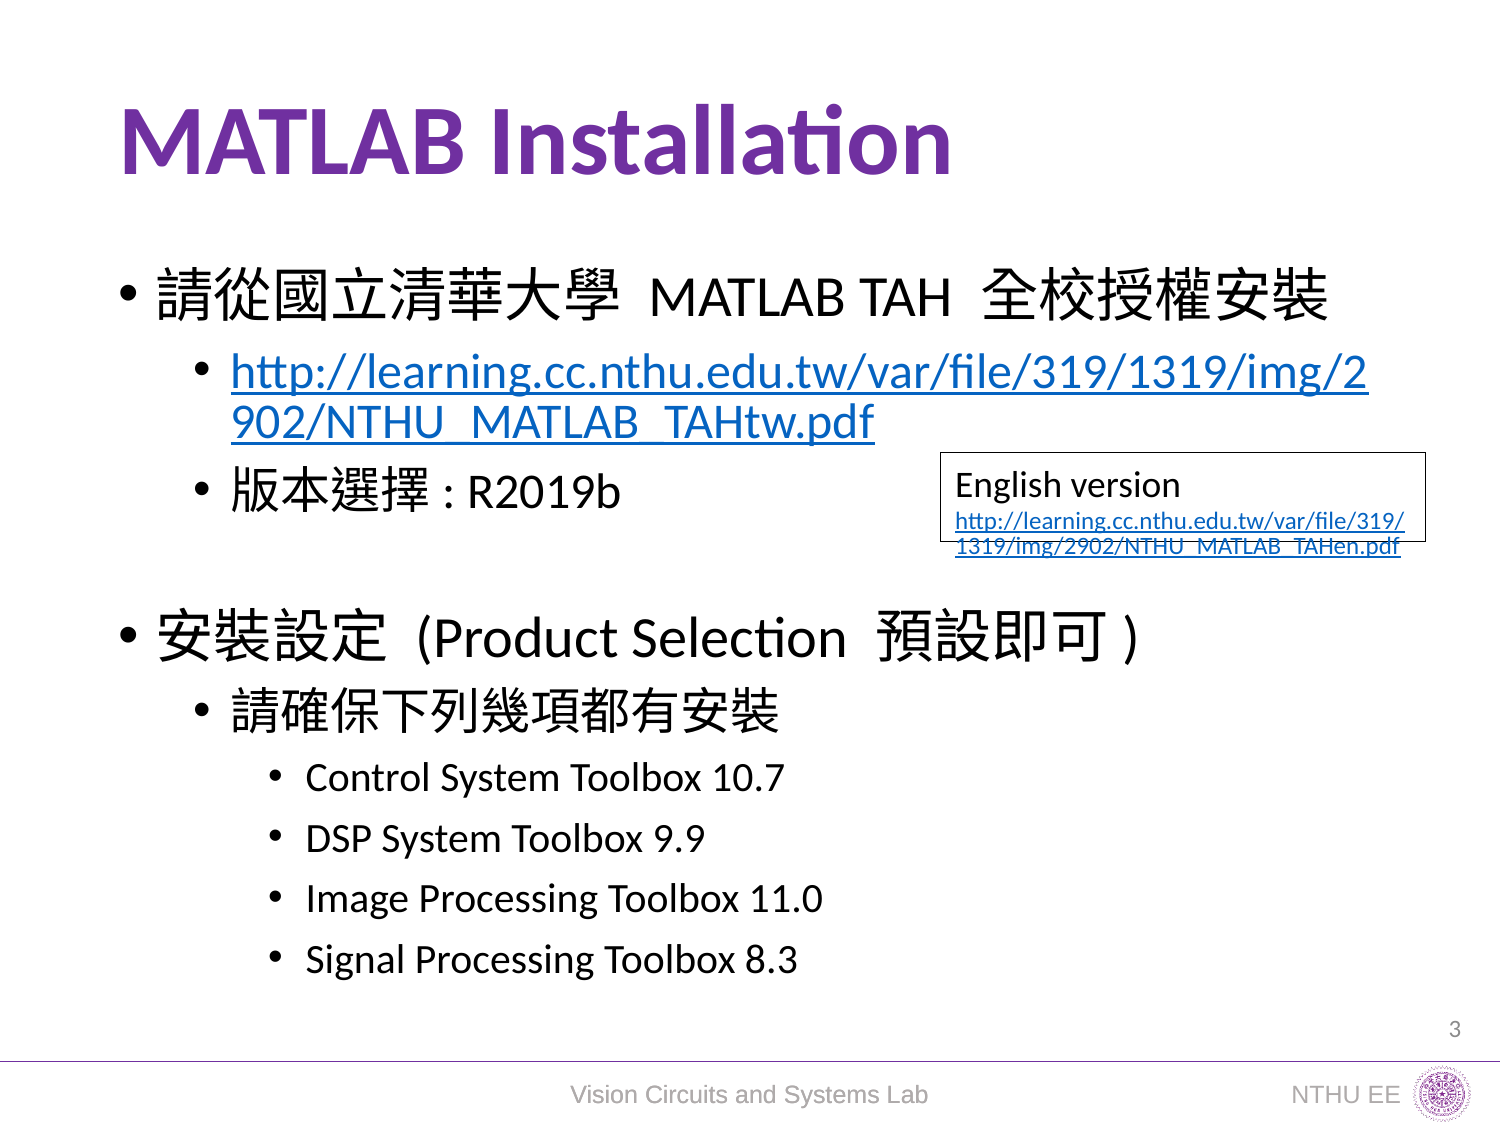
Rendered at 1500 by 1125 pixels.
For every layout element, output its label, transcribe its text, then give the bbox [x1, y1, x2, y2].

text_box English version http://learning.cc.nthu.edu.tw/var/file/319/1319/img/2902/NTHU_MATLAB_TAHen.pdf [940, 452, 1426, 542]
picture [1412, 1065, 1471, 1122]
slide_number 3 [1139, 997, 1477, 1058]
title MATLAB Installation [103, 65, 1097, 218]
list 請從國立清華大學 MATLAB TAH 全校授權安裝 http://learning.cc.nthu.edu.tw/var/file/319/1319/img/2902/NTHU_MATLAB_TAHtw.pdf 版本選擇: R2019b 安裝設定 (Product Selection 預設即可) 請確保下列幾項都有安裝 Control System Toolbox 10.7 DSP System Toolbox 9.9 Image Processing Toolbox 11.0 Signal Processing Toolbox 8.3 [103, 250, 1397, 1014]
